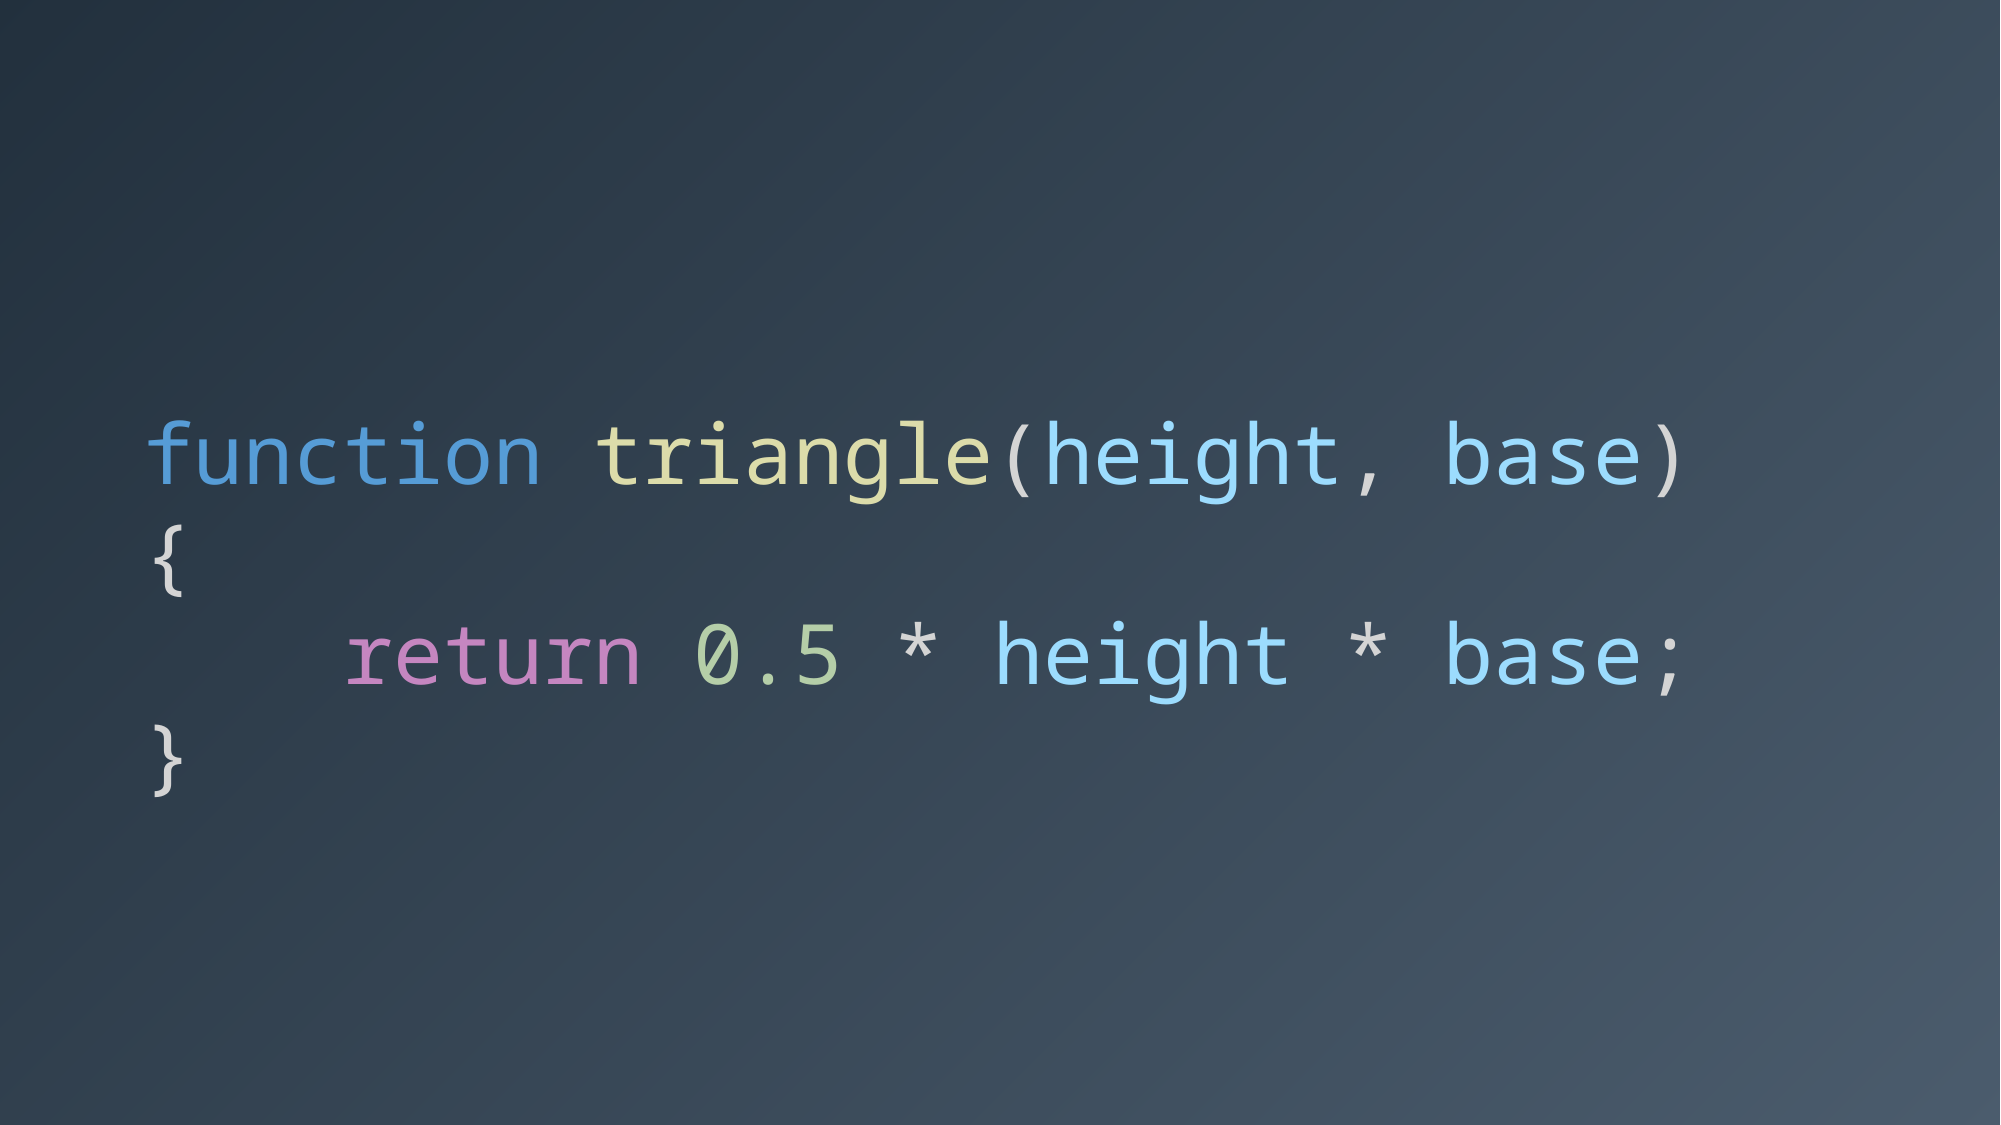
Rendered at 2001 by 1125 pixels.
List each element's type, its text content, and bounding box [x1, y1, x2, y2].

text_box function triangle(height, base) { return 0.5 * height * base; } [129, 393, 1740, 809]
